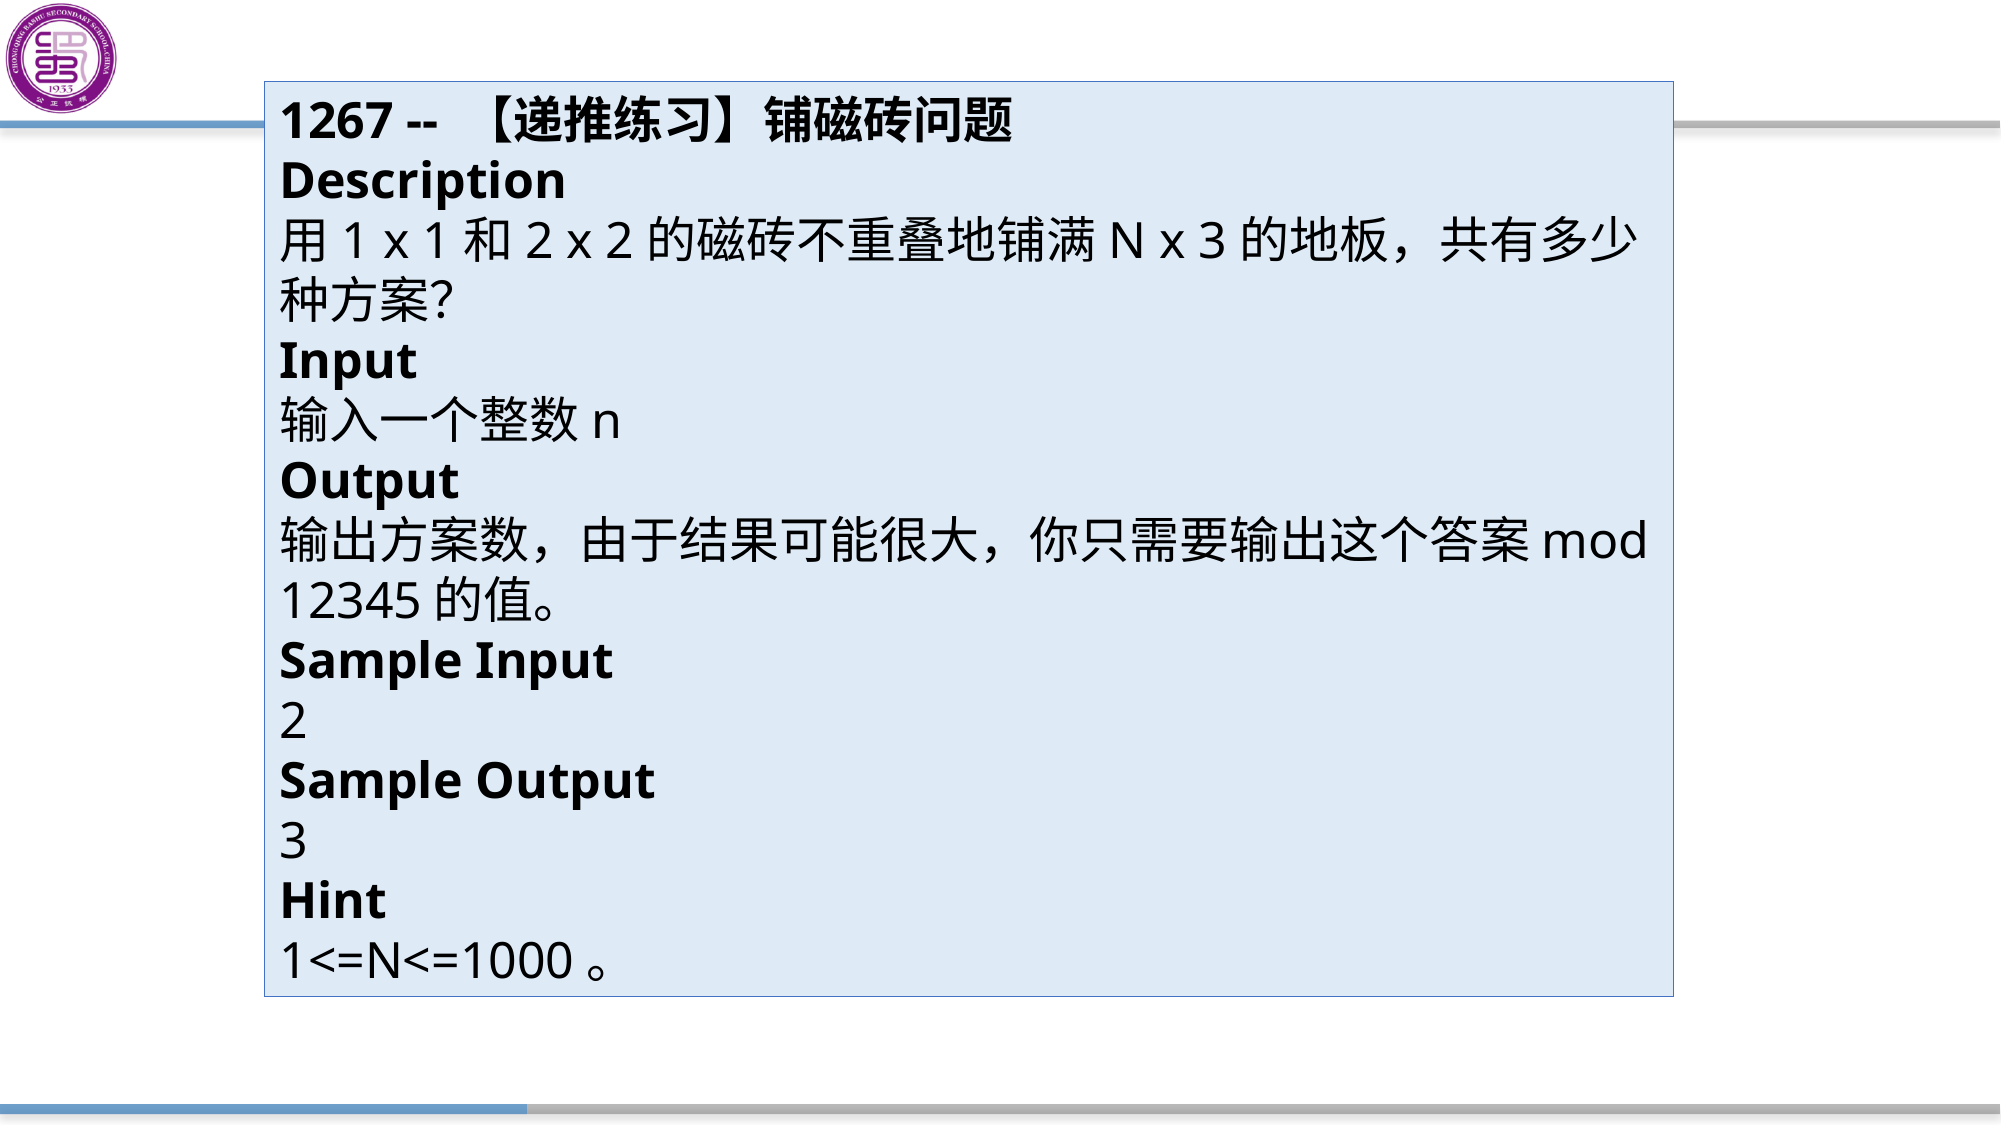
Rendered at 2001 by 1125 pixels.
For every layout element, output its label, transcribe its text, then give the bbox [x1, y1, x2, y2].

text_box 1267 -- 【递推练习】铺磁砖问题 Description 用1 x 1和2 x 2的磁砖不重叠地铺满N x 3的地板，共有多少种方案？ Input 输入一个整数n Output 输出方案数，由于结果可能很大，你只需要输出这个答案mod 12345的值。 Sample Input 2 Sample Output 3 Hint 1<=N<=1000。 [264, 81, 1674, 997]
picture [0, 0, 123, 120]
